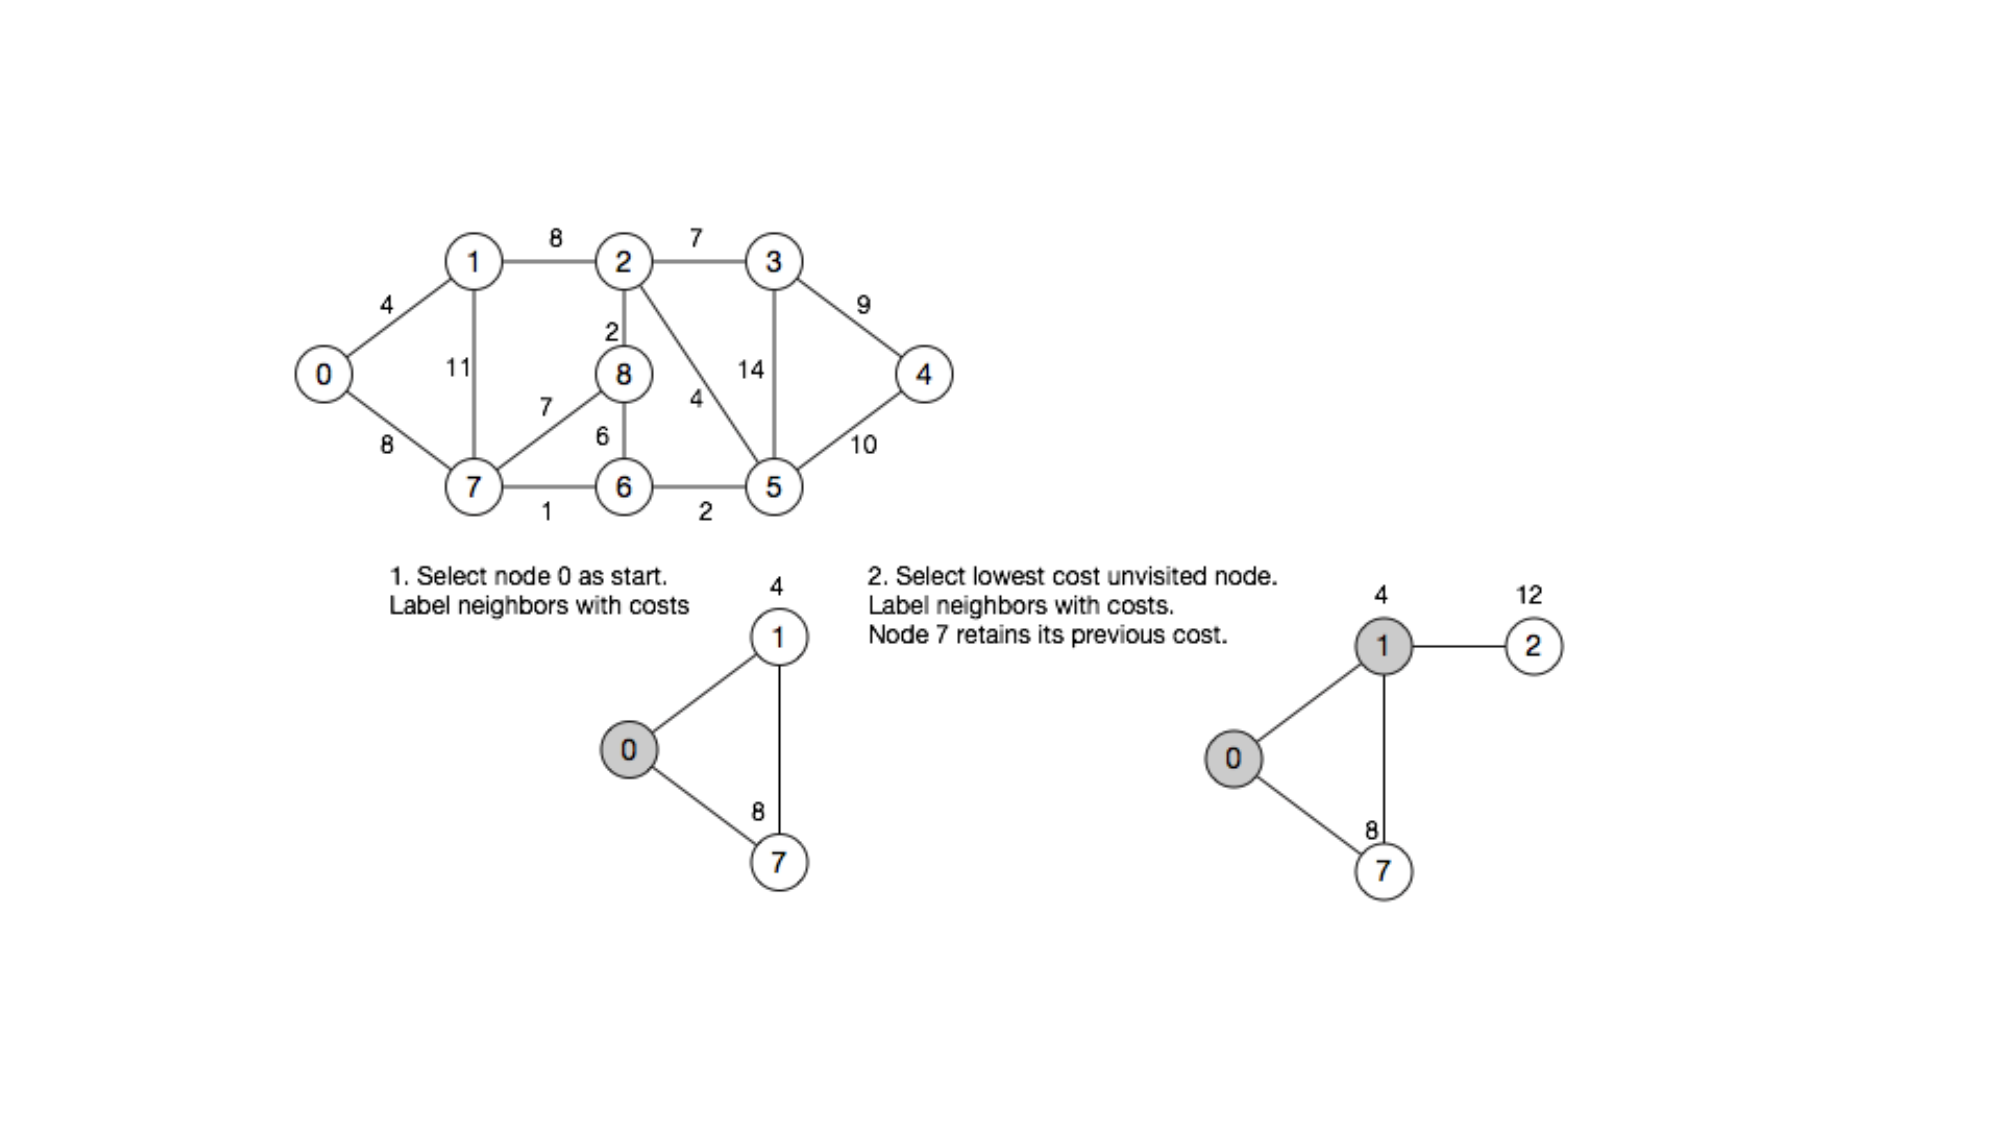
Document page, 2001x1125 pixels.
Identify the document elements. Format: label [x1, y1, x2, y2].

picture [287, 187, 1713, 938]
